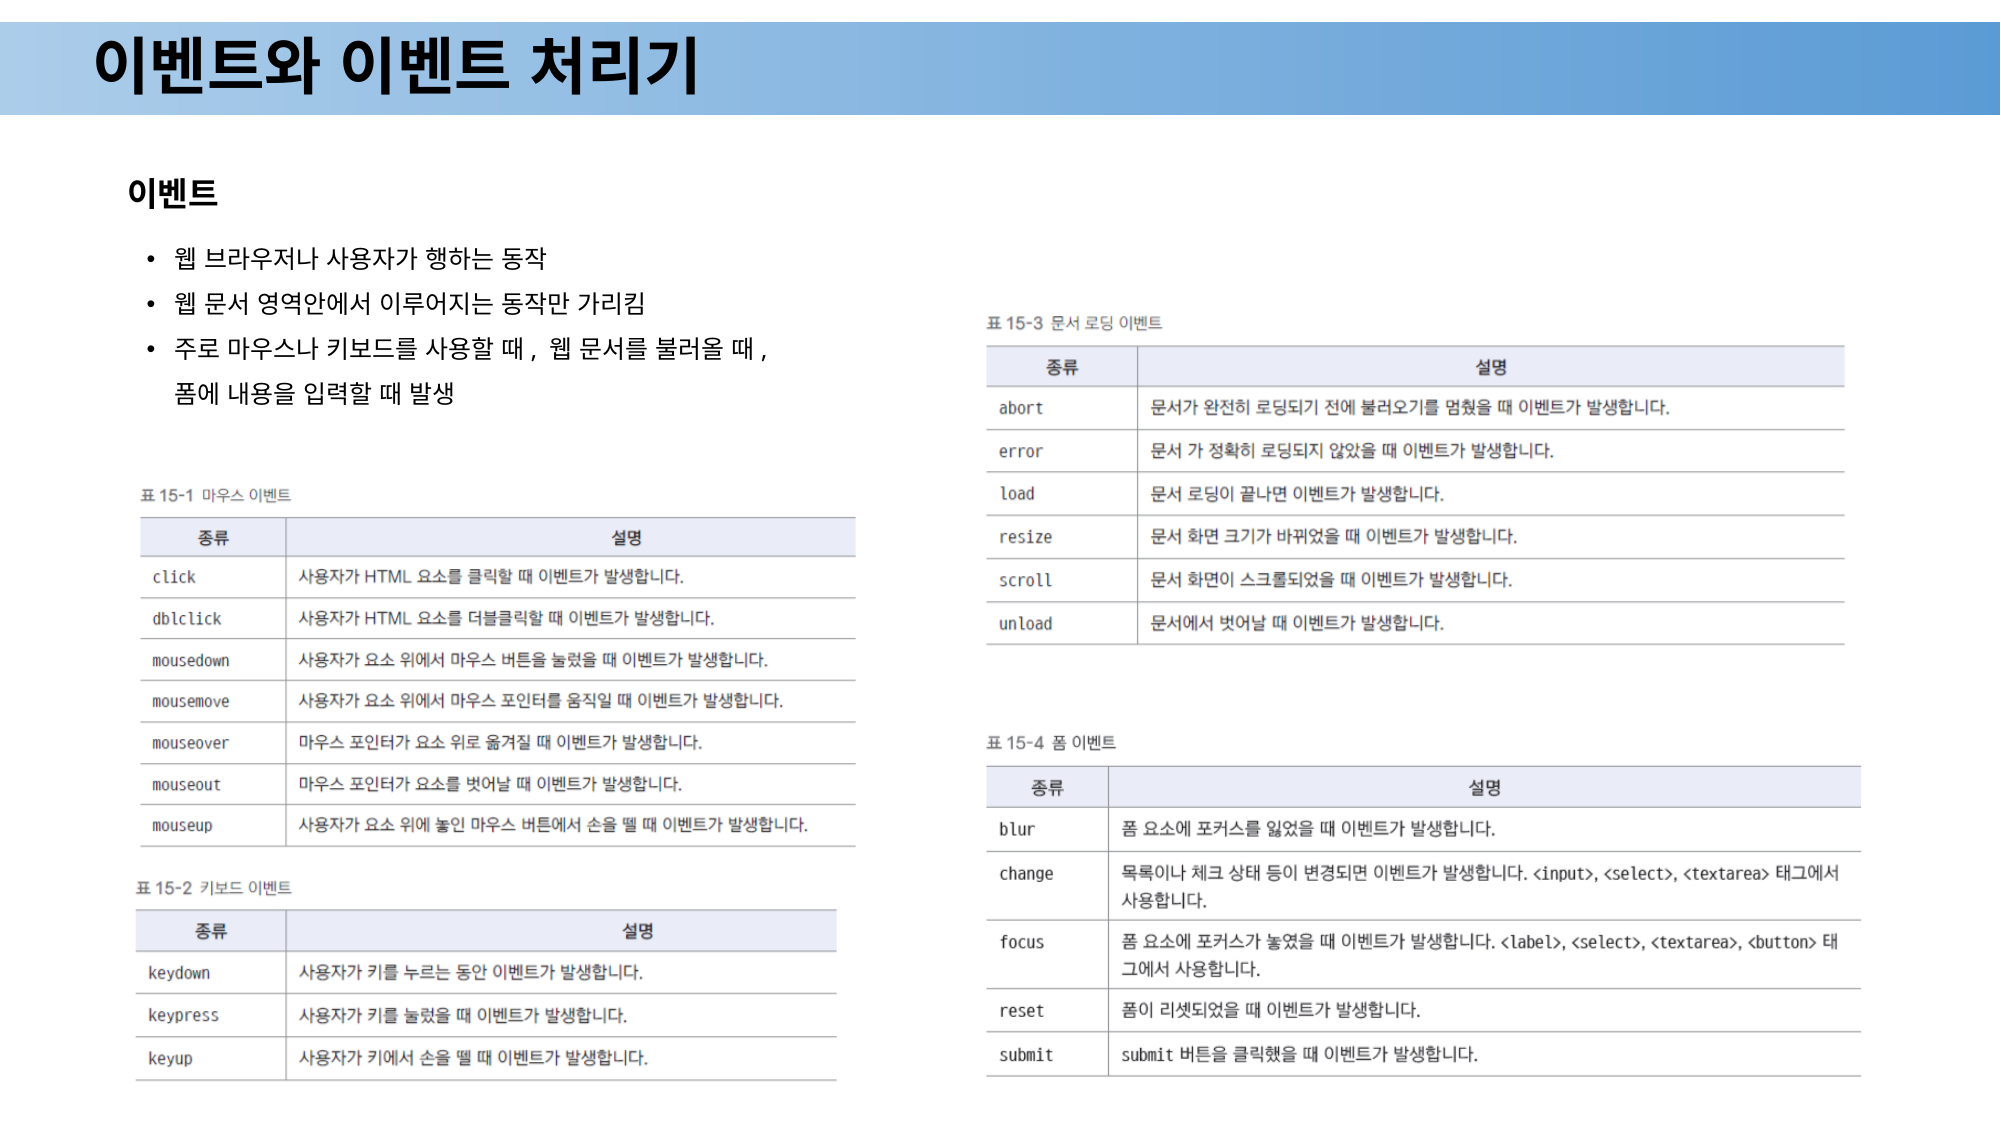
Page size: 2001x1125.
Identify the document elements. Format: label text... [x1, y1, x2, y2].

title 이벤트와 이벤트 처리기 [77, 22, 1569, 116]
text_box 이벤트 [112, 166, 234, 221]
picture [107, 469, 856, 857]
picture [126, 866, 837, 1100]
text_box 웹 브라우저나 사용자가 행하는 동작 웹 문서 영역안에서 이루어지는 동작만 가리킴 주로 마우스나 키보드를 사용할 때, 웹 문서를 불러올 때, 폼에 내용을 입력할 때 발생 [131, 221, 789, 416]
picture [981, 725, 1871, 1080]
picture [981, 301, 1852, 663]
